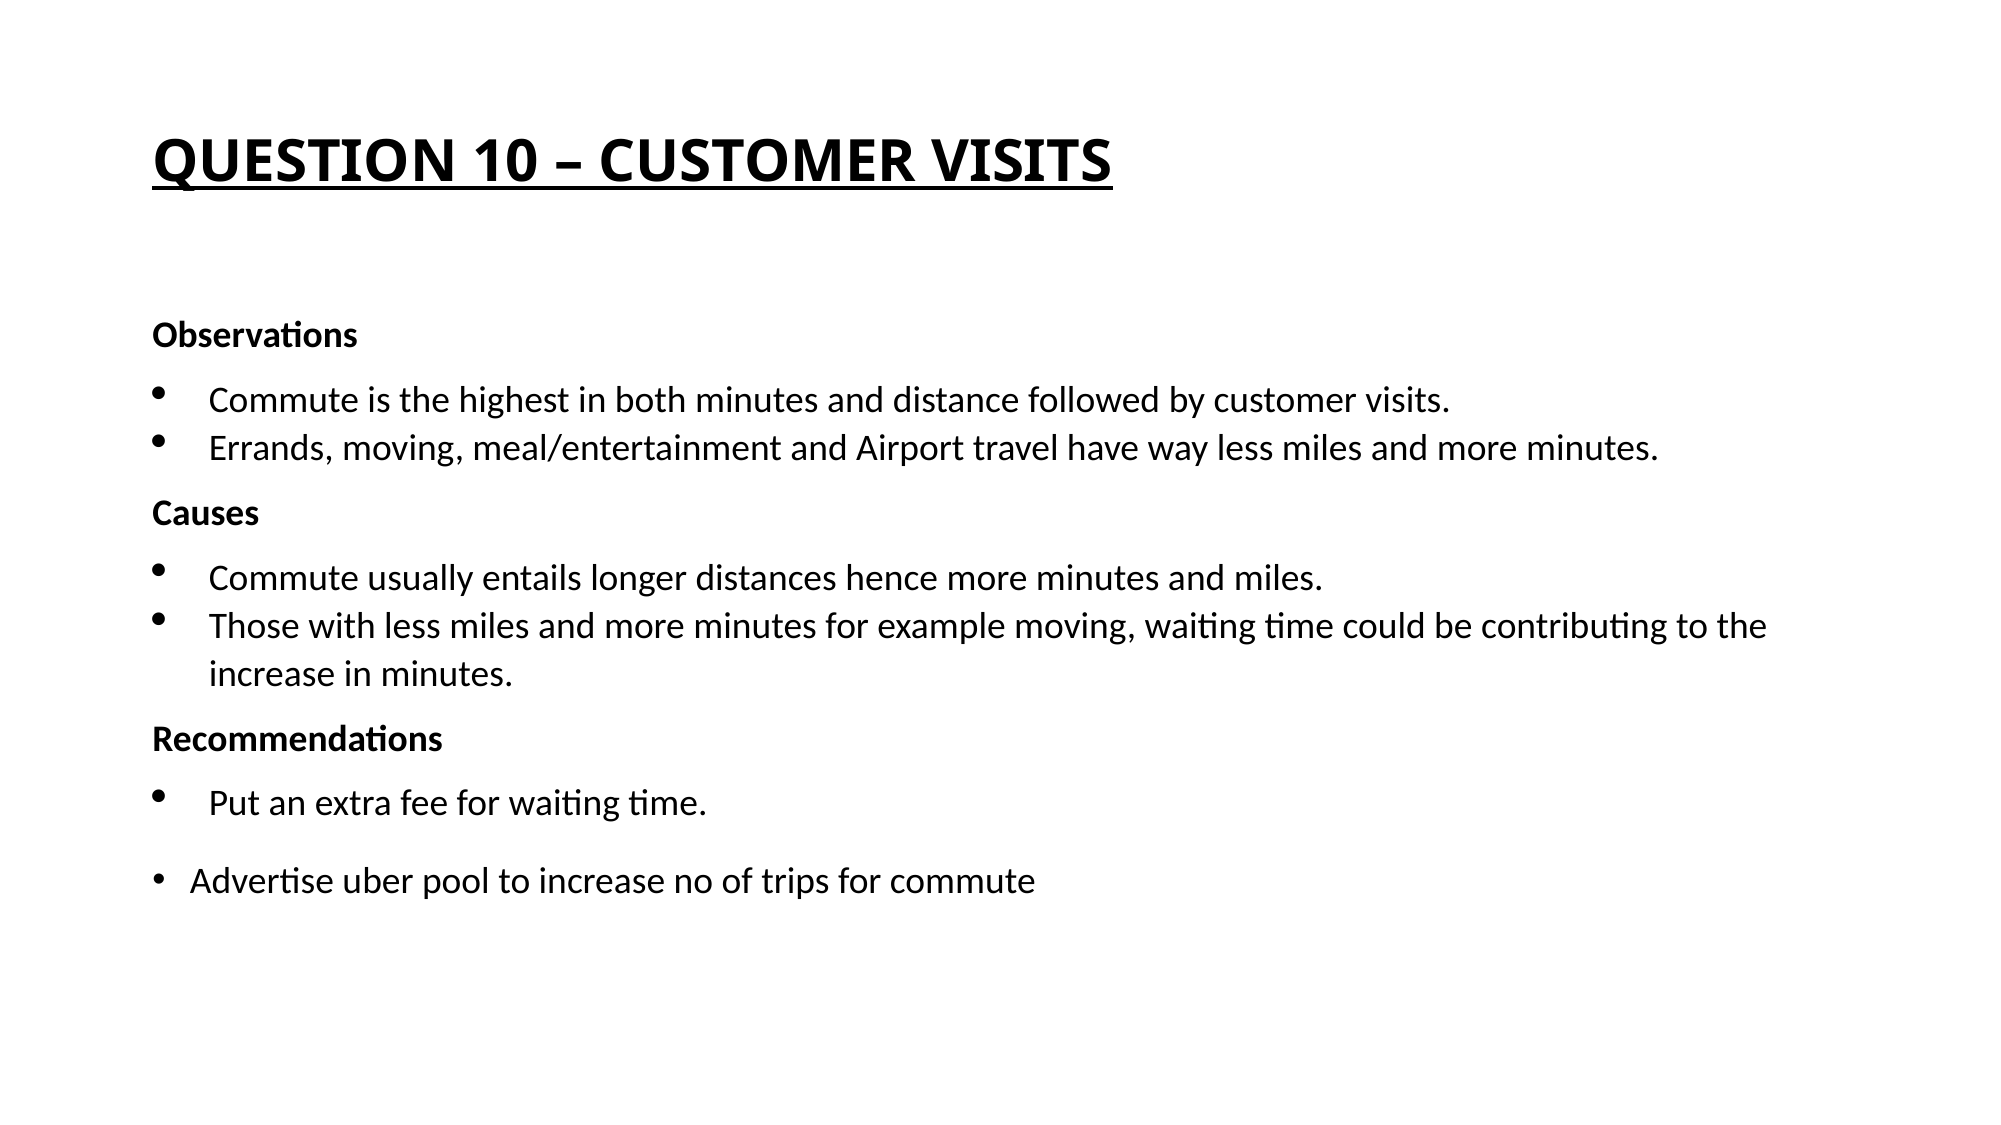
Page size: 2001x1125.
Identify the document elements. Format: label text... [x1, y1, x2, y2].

list Observations Commute is the highest in both minutes and distance followed by customer visits. Errands, moving, meal/entertainment and Airport travel have way less miles and more minutes. Causes Commute usually entails longer distances hence more minutes and miles. Those with less miles and more minutes for example moving, waiting time could be contributing to the increase in minutes. Recommendations Put an extra fee for waiting time. Advertise uber pool to increase no of trips for commute [137, 299, 1863, 1014]
title QUESTION 10 – CUSTOMER VISITS [137, 53, 1863, 271]
